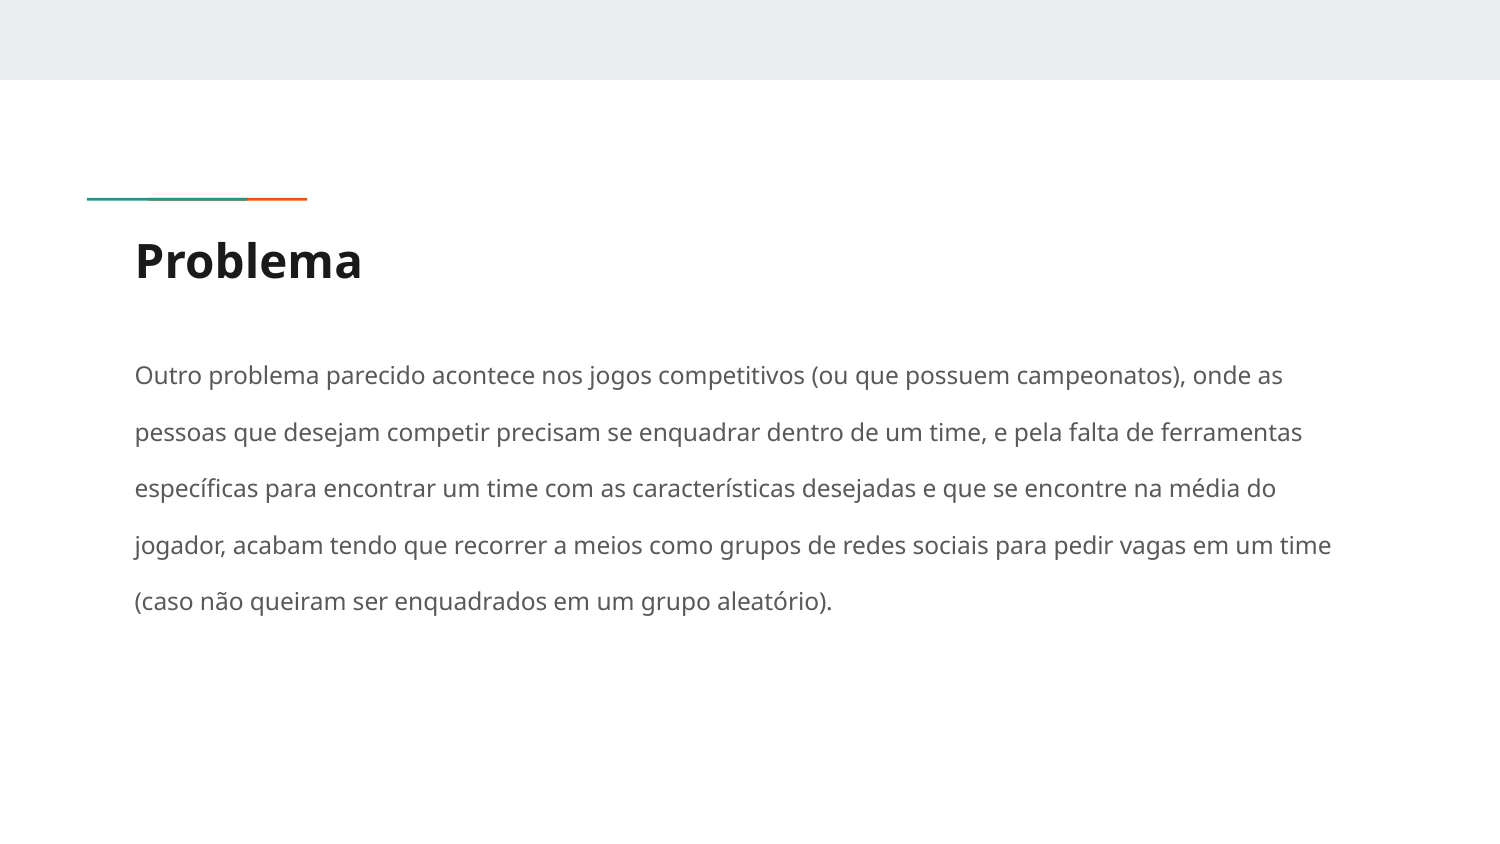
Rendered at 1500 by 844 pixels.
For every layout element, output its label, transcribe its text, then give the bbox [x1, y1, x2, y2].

title Problema [119, 216, 1381, 305]
list Outro problema parecido acontece nos jogos competitivos (ou que possuem campeonatos), onde as pessoas que desejam competir precisam se enquadrar dentro de um time, e pela falta de ferramentas específicas para encontrar um time com as características desejadas e que se encontre na média do jogador, acabam tendo que recorrer a meios como grupos de redes sociais para pedir vagas em um time (caso não queiram ser enquadrados em um grupo aleatório). [119, 341, 1381, 736]
